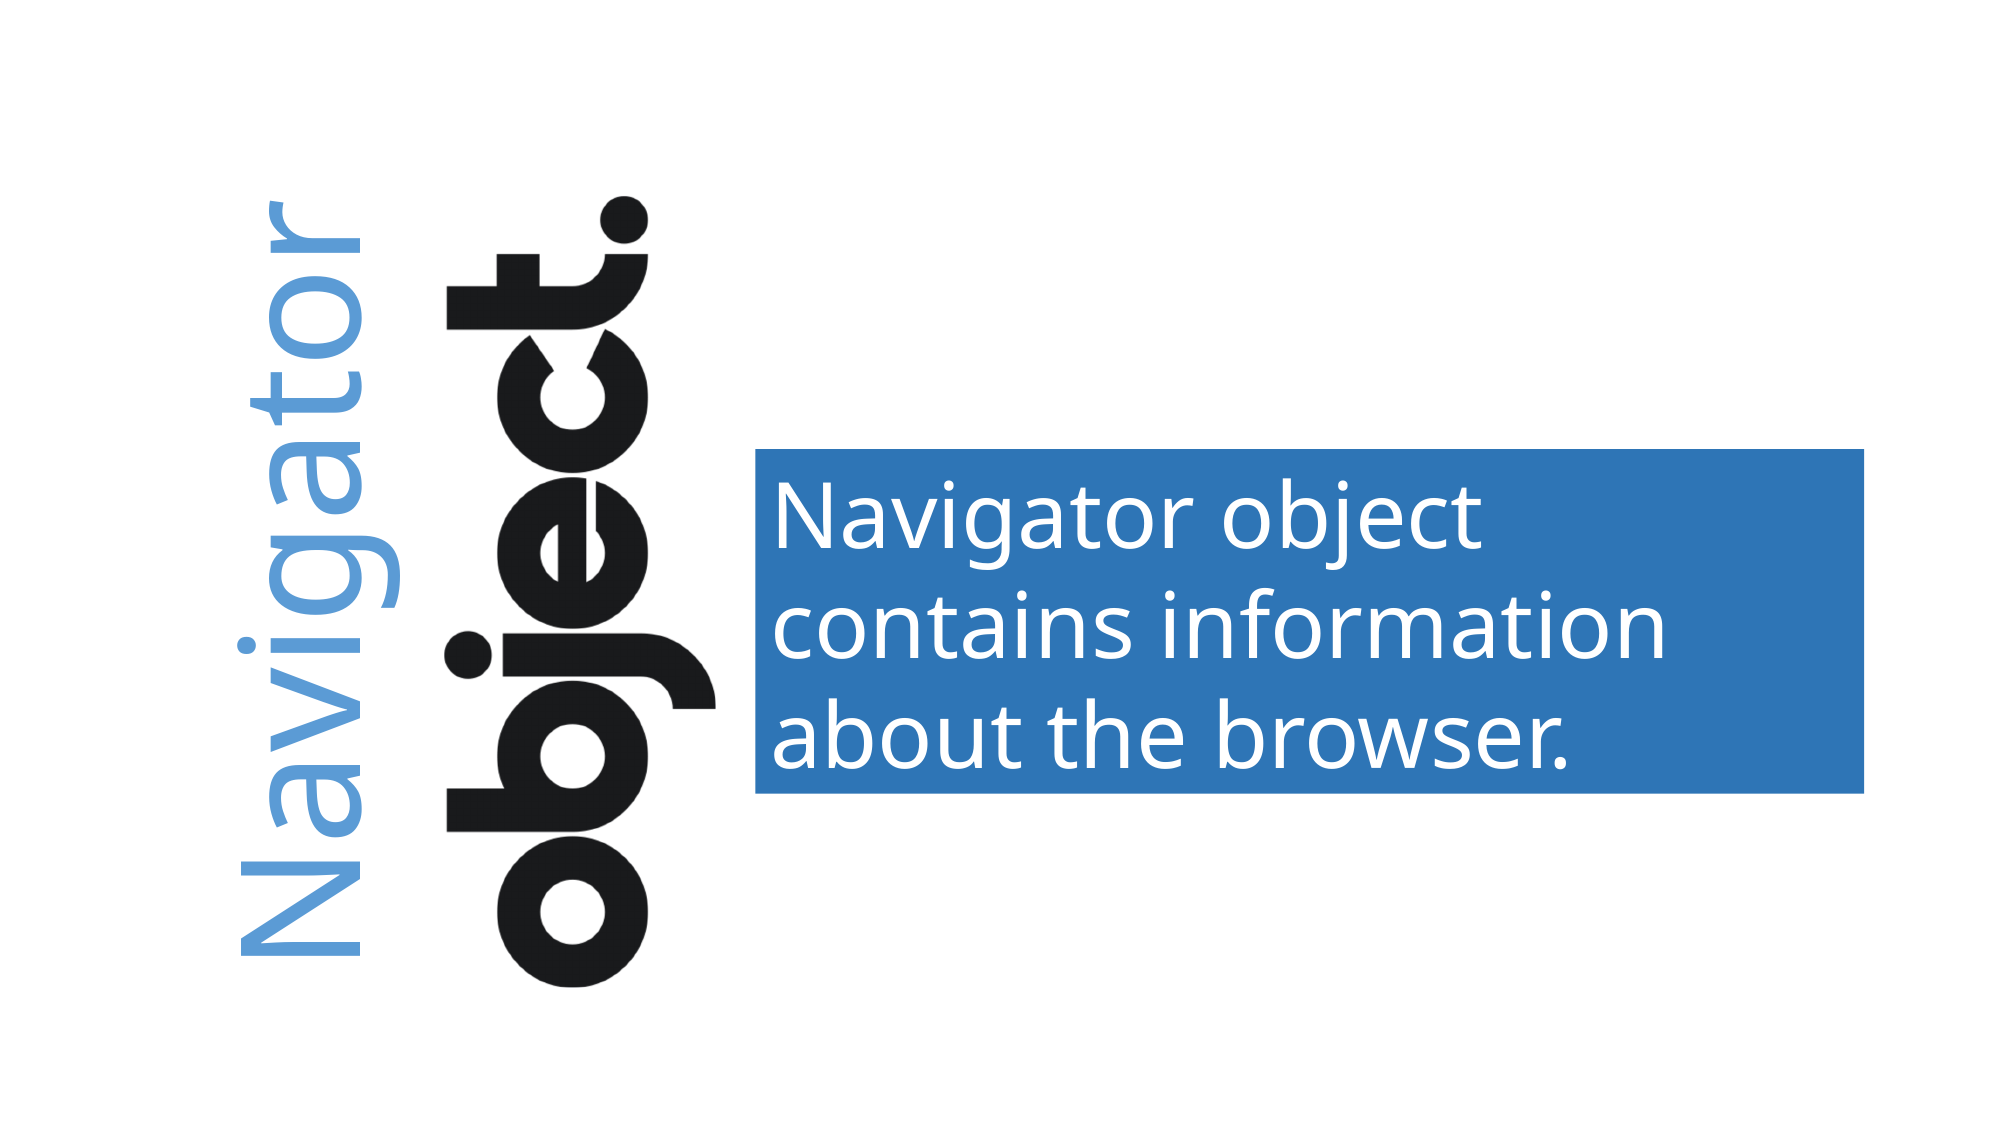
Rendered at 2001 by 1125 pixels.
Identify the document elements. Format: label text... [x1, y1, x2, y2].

text_box Navigator object contains information about the browser. [755, 449, 1865, 794]
picture [182, 453, 977, 727]
text_box Navigator [186, 727, 402, 988]
text_box Navigator [186, 105, 402, 453]
